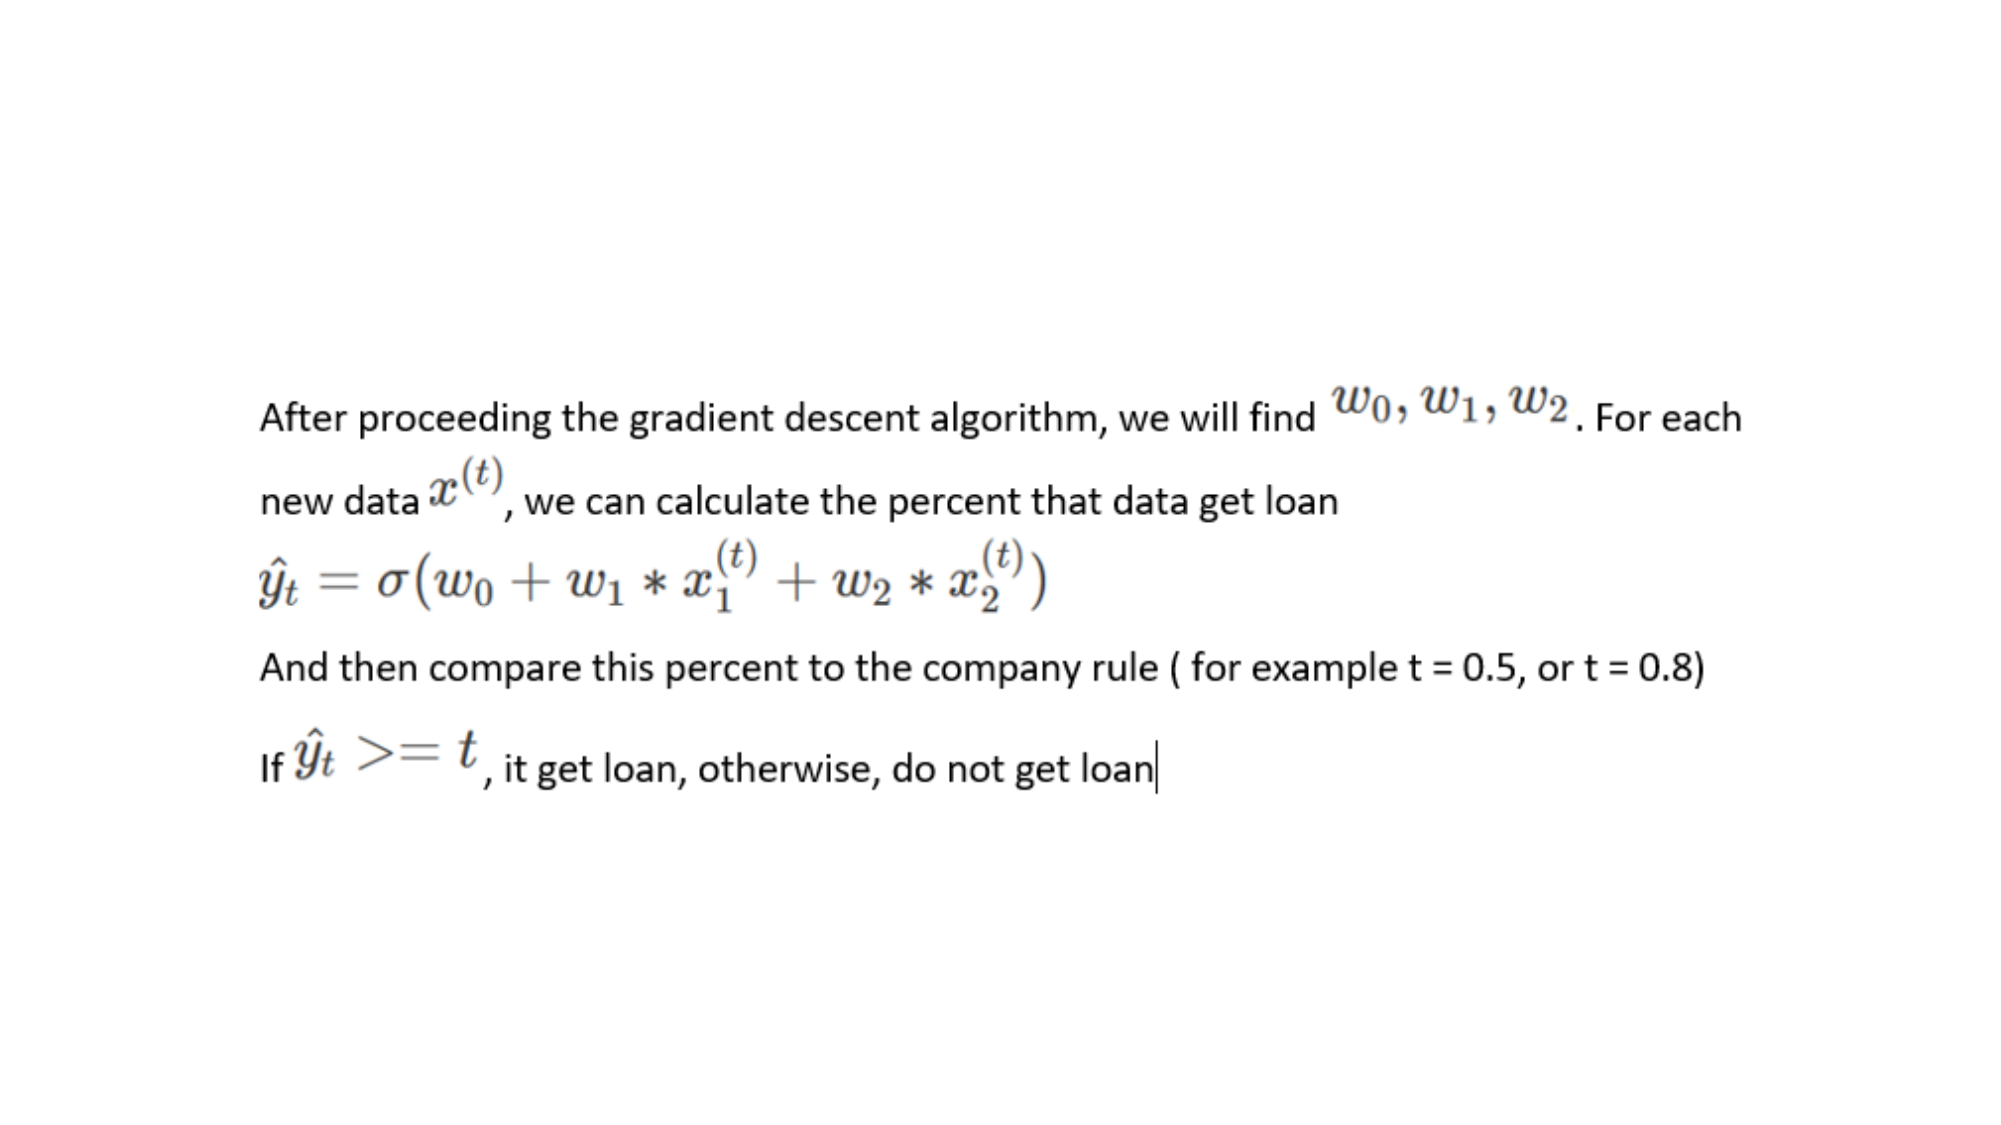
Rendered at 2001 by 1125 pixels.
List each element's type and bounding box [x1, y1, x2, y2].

picture [248, 379, 1763, 829]
